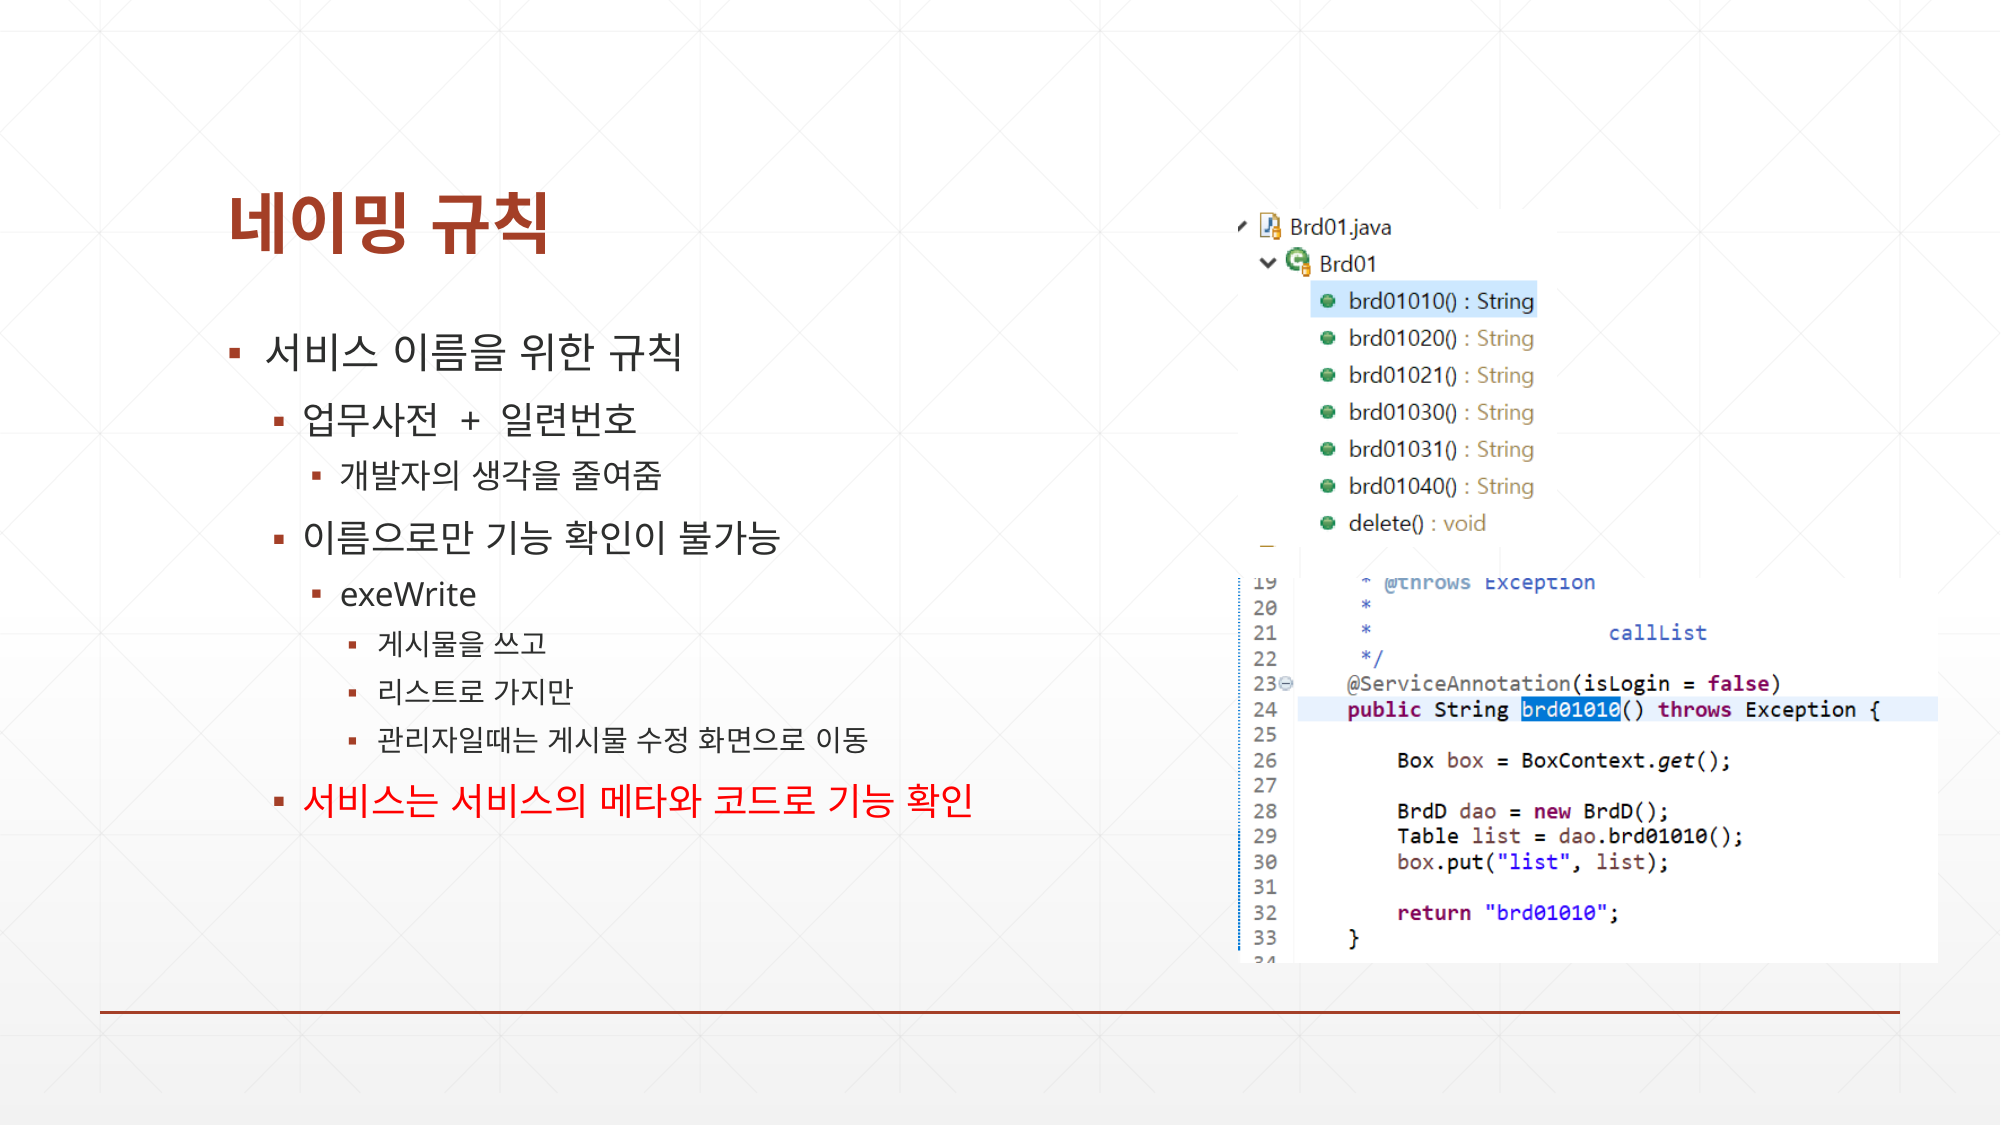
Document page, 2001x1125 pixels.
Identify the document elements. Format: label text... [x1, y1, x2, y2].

picture [1238, 578, 1938, 963]
picture [1238, 209, 1557, 547]
list 서비스 이름을 위한 규칙 업무사전 + 일련번호 개발자의 생각을 줄여줌 이름으로만 기능 확인이 불가능 exeWrite 게시물을 쓰고 리스트로 가지만 관리자일때는 게시물 수정 화면으로 이동 서비스는 서비스의 메타와 코드로 기능 확인 [212, 324, 1788, 950]
title 네이밍 규칙 [212, 82, 1788, 271]
